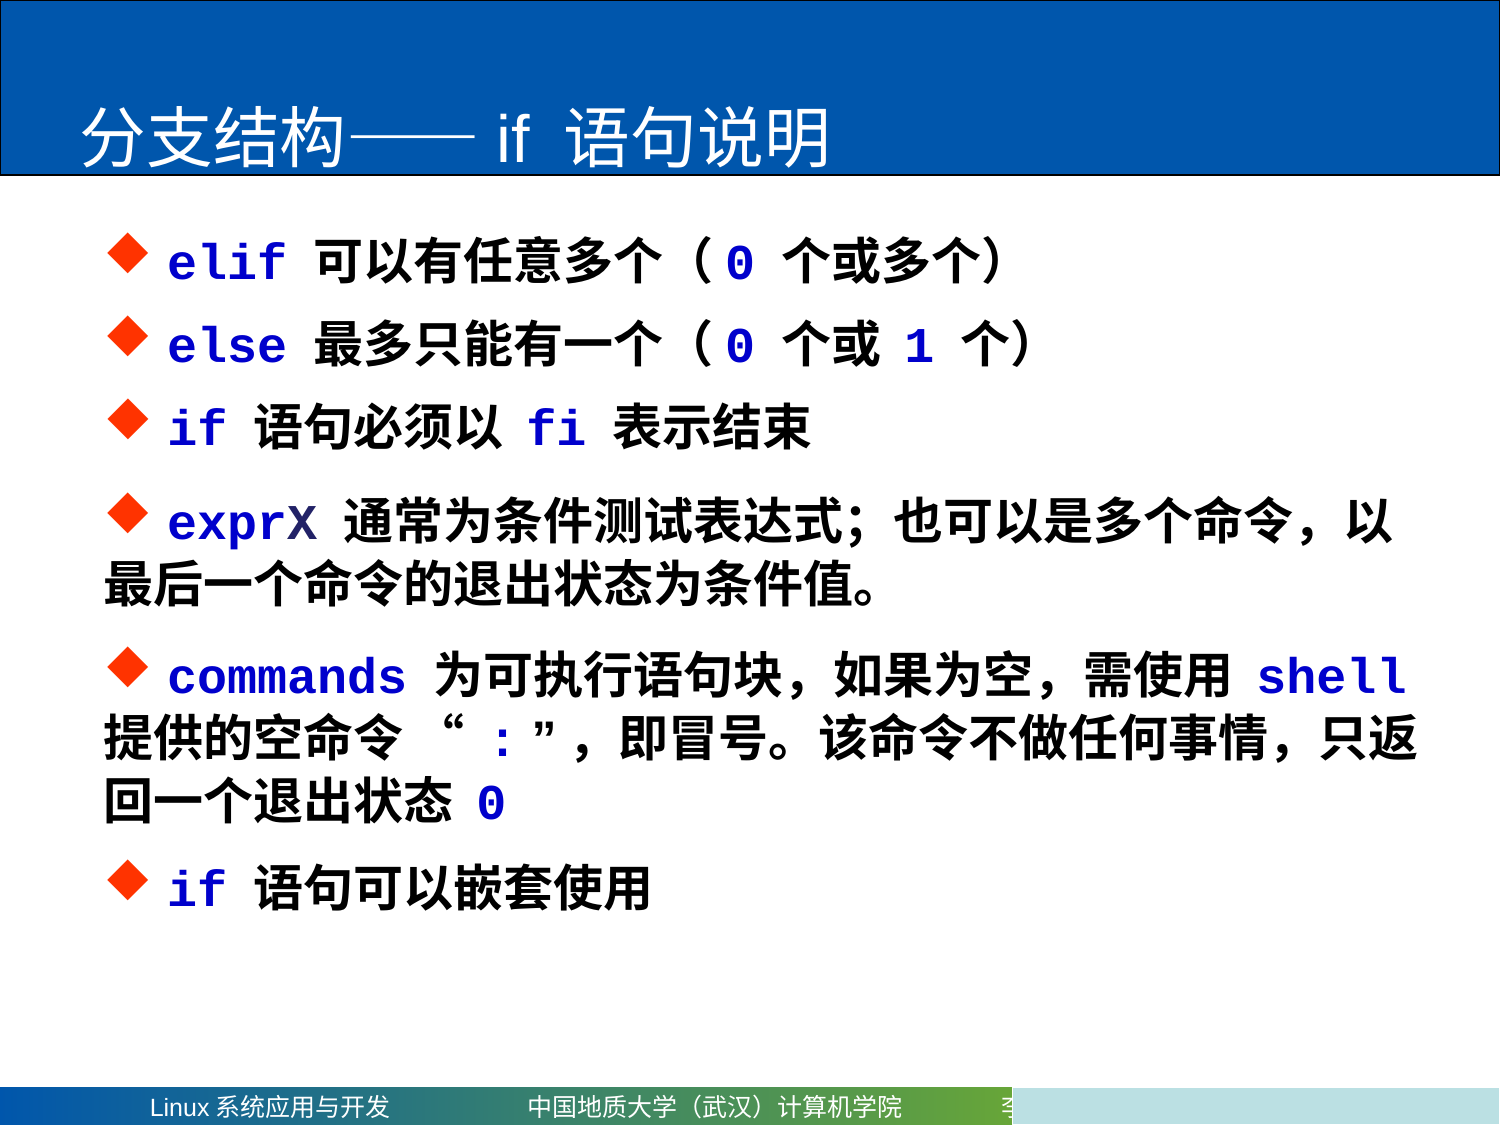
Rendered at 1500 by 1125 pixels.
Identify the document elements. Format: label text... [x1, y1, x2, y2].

text_box if 语句可以嵌套使用 [88, 846, 1152, 924]
text_box exprX 通常为条件测试表达式；也可以是多个命令，以最后一个命令的退出状态为条件值。 [88, 479, 1424, 621]
text_box else 最多只能有一个（0 个或 1 个） [88, 302, 1140, 381]
text_box elif 可以有任意多个（0 个或多个） [88, 219, 1129, 298]
text_box commands 为可执行语句块，如果为空，需使用 shell 提供的空命令 “ : ”，即冒号。该命令不做任何事情，只返回一个退出状态 0 [88, 633, 1439, 837]
title 分支结构——if 语句说明 [64, 42, 1415, 230]
text_box if 语句必须以 fi 表示结束 [88, 385, 927, 463]
